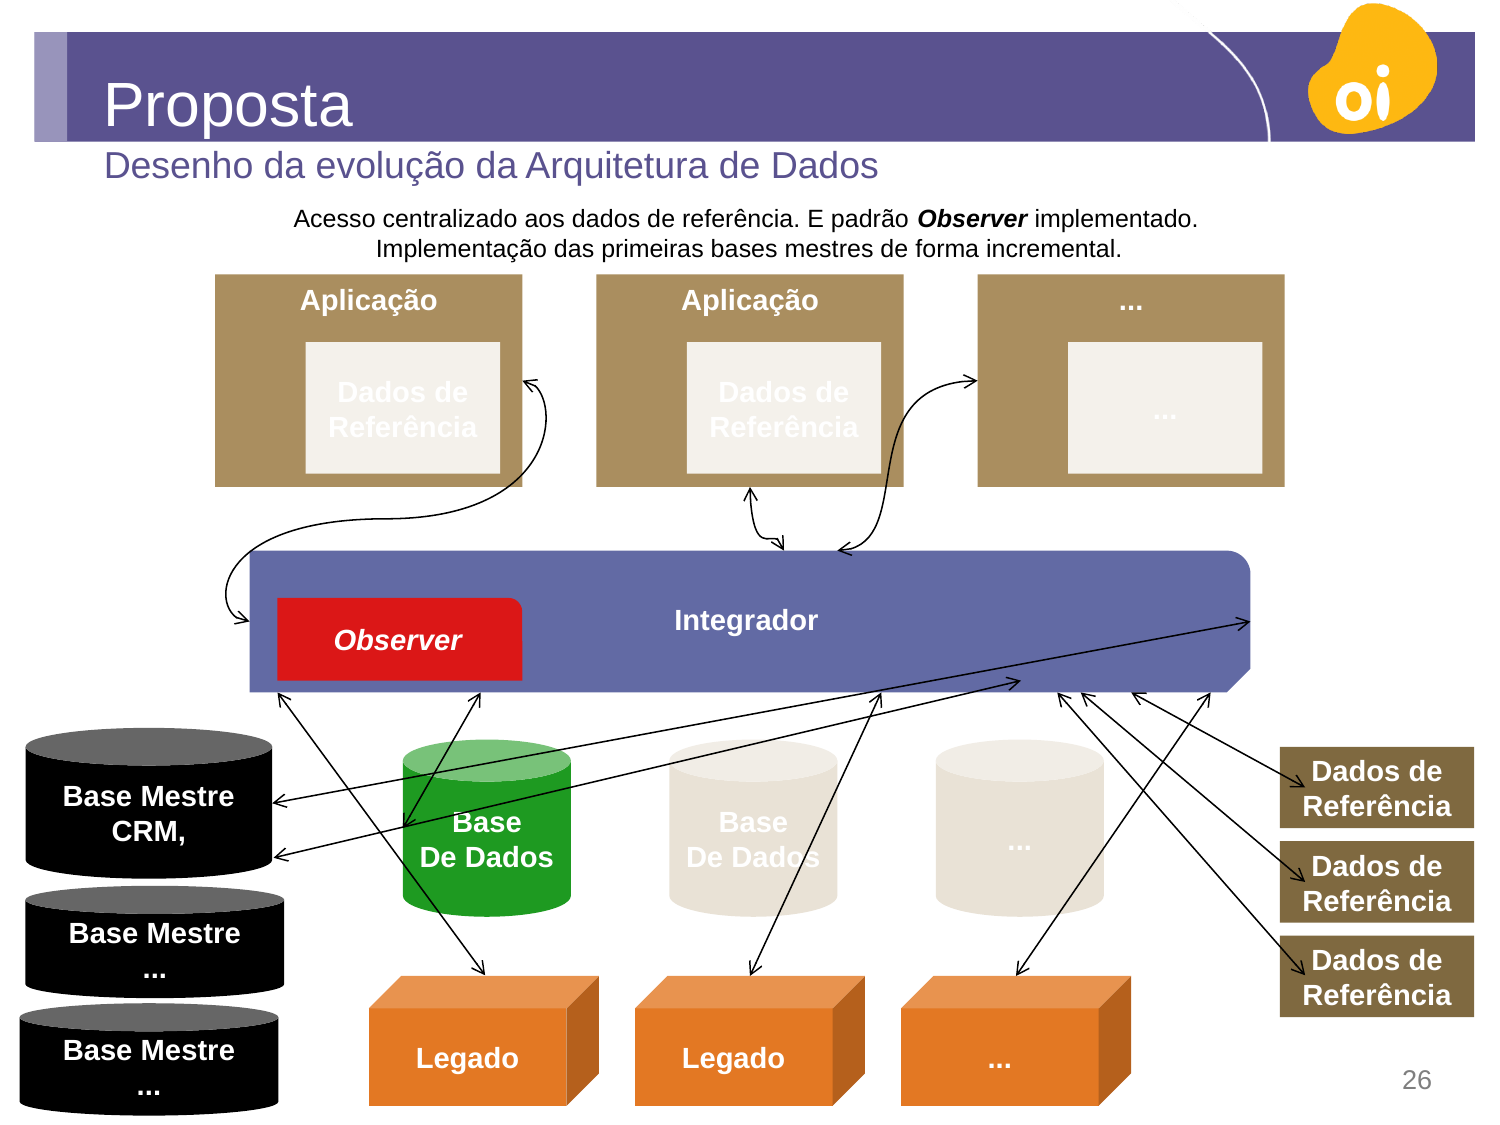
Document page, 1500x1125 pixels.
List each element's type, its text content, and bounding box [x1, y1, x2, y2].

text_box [765, 692, 882, 977]
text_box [522, 380, 751, 551]
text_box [734, 501, 800, 537]
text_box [214, 274, 1285, 488]
text_box Base Mestre ... [25, 885, 284, 999]
title Proposta [88, 49, 1325, 154]
picture [1058, 0, 1440, 148]
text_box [277, 692, 486, 976]
text_box Base Mestre ... [19, 1003, 279, 1116]
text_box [490, 866, 760, 917]
text_box Dados de Referência [1279, 935, 1475, 1018]
slide_number 26 [1300, 1042, 1448, 1103]
text_box Observer [277, 597, 523, 678]
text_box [886, 862, 1026, 917]
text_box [1032, 692, 1054, 977]
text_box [1056, 692, 1306, 976]
list Desenho da evolução da Arquitetura de Dados [88, 136, 1326, 195]
text_box Acesso centralizado aos dados de referência. E padrão Observer implementado. Implementação das primeiras bases mestres de forma incremental. [278, 194, 1222, 270]
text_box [273, 680, 1022, 858]
text_box Integrador [249, 550, 1251, 693]
text_box Dados de Referência [1311, 746, 1475, 829]
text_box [837, 380, 978, 551]
text_box Dados de Referência [1310, 841, 1475, 923]
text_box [368, 975, 1132, 1107]
text_box Base Mestre CRM, [25, 727, 270, 879]
